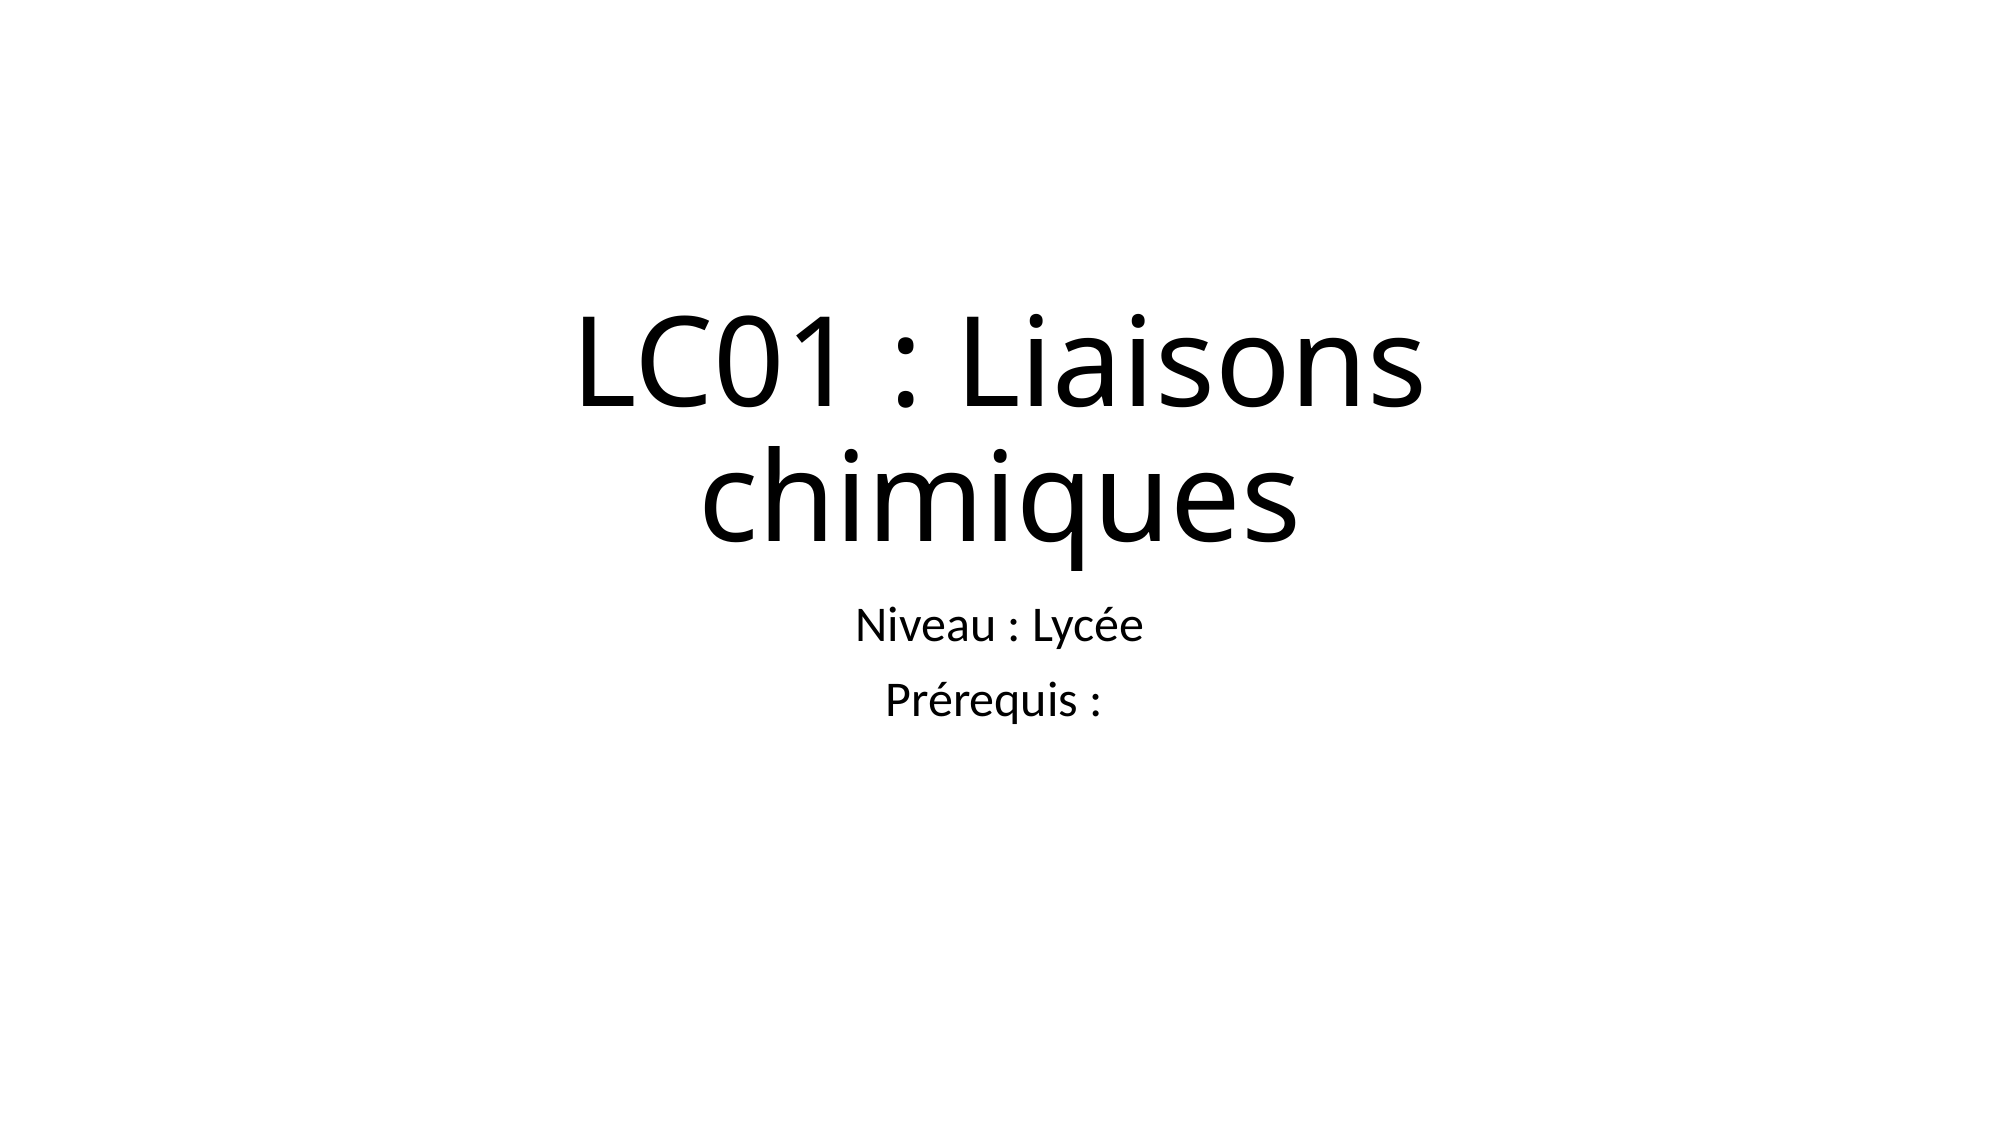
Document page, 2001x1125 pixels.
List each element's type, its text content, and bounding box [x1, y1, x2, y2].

title LC01 : Liaisons chimiques [249, 184, 1750, 576]
subtitle Niveau : Lycée Prérequis : [249, 590, 1750, 863]
